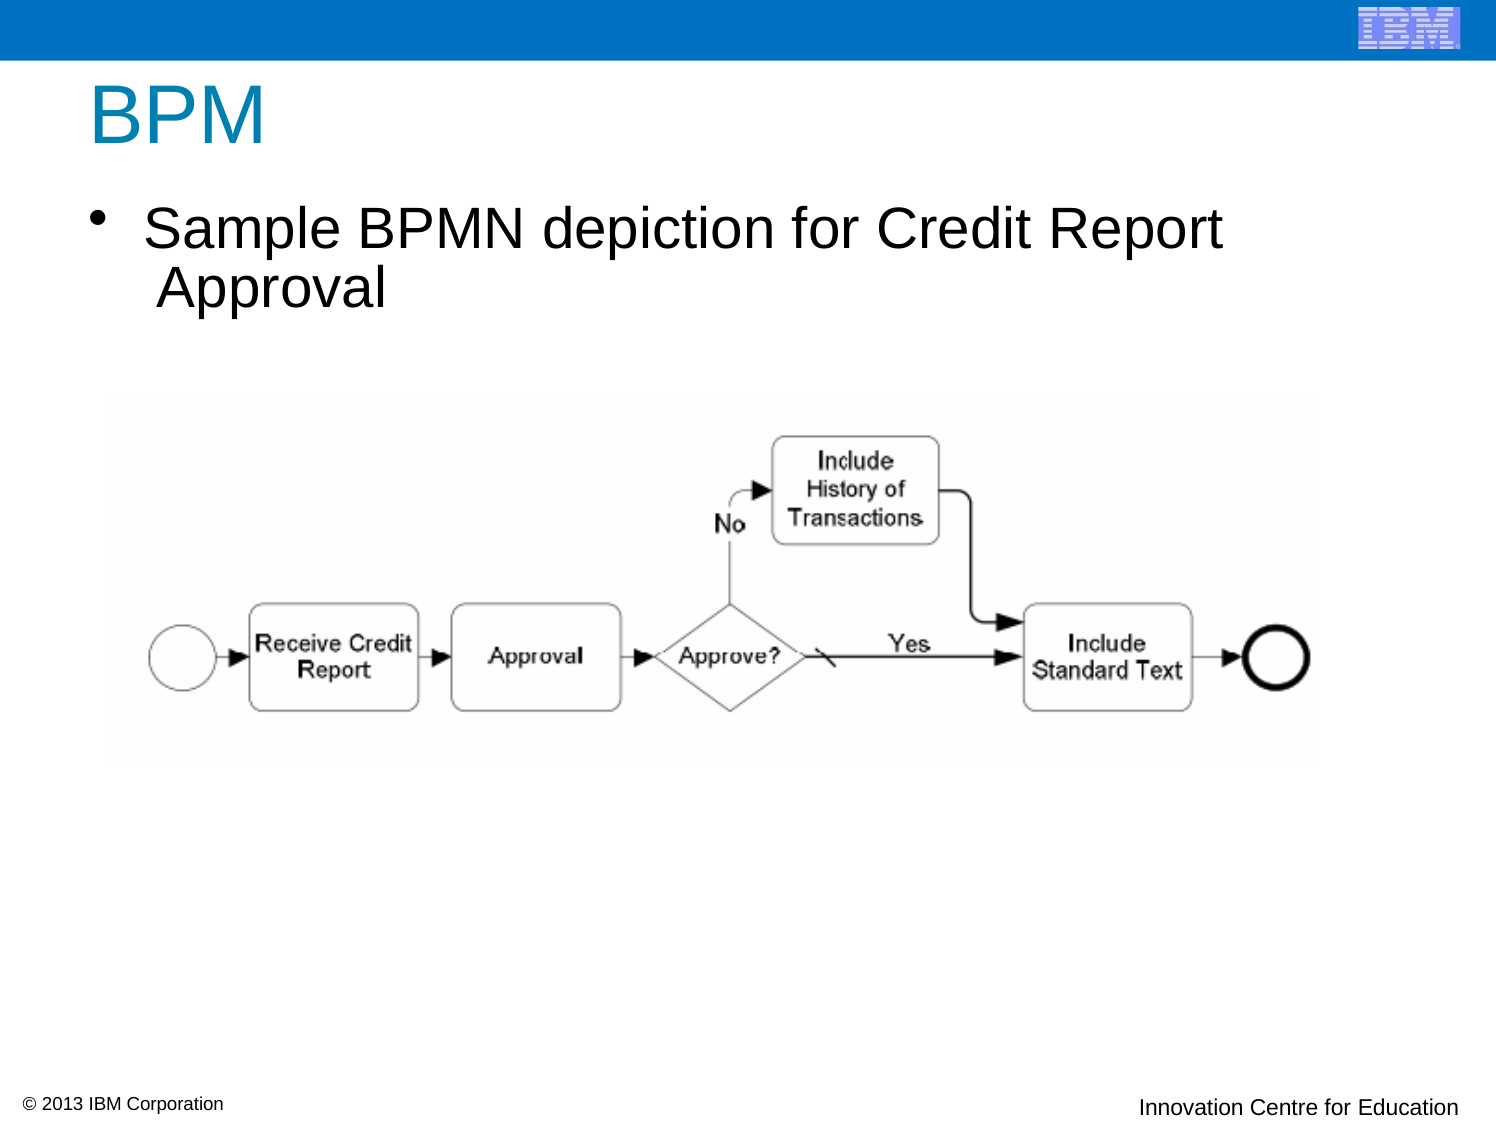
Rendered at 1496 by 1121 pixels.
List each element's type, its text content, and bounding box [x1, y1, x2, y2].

picture [1358, 7, 1461, 49]
slide_number Innovation Centre for Education [1136, 1094, 1463, 1121]
text_box [110, 397, 1320, 764]
footer © 2013 IBM Corporation [20, 1093, 228, 1121]
title BPM [85, 60, 633, 200]
text_box Sample BPMN depiction for Credit Report Approval [85, 200, 1228, 319]
